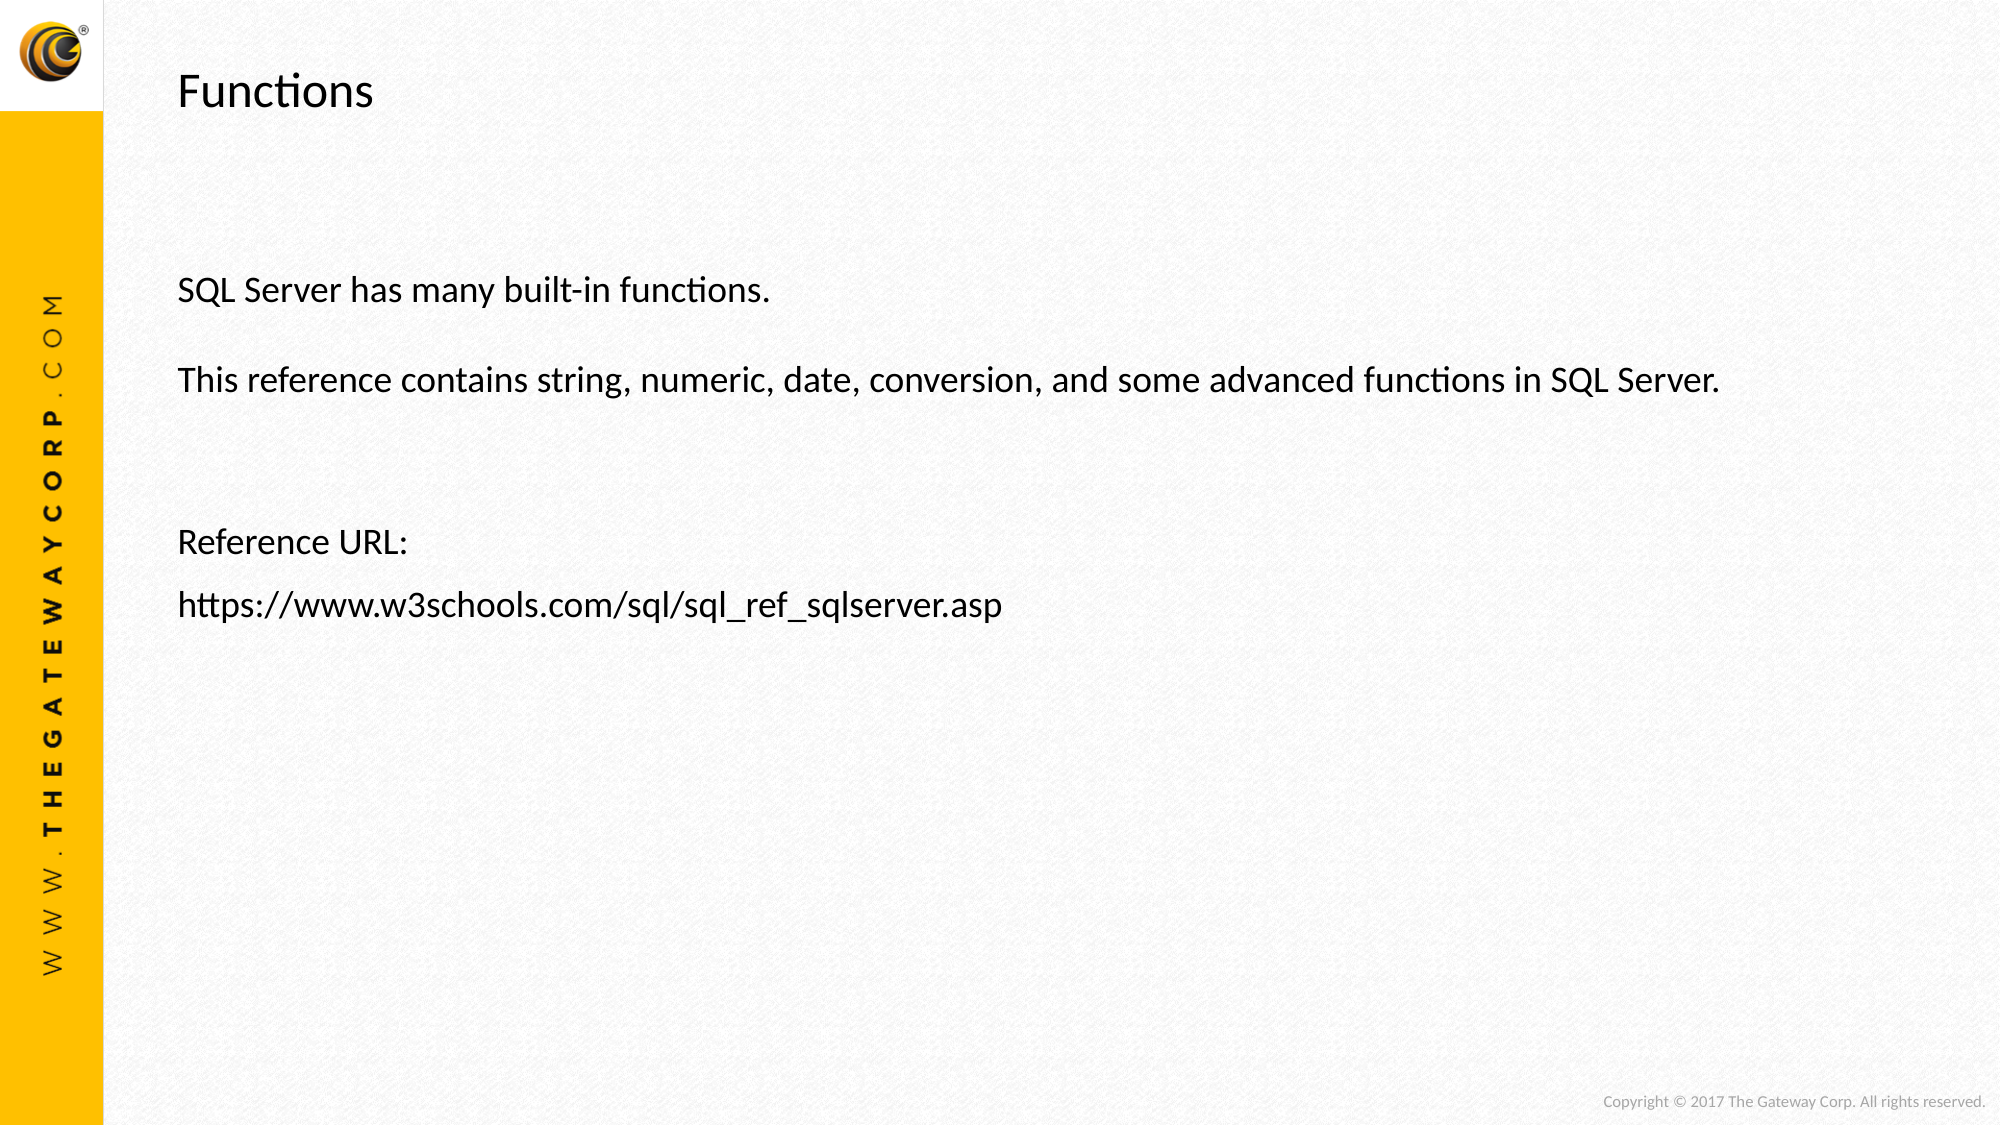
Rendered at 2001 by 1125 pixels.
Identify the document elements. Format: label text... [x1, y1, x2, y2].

text_box SQL Server has many built-in functions. This reference contains string, numeric, date, conversion, and some advanced functions in SQL Server. [162, 257, 1749, 408]
text_box Functions [162, 49, 490, 125]
picture [0, 0, 2000, 1125]
text_box Reference URL: [162, 510, 520, 570]
text_box https://www.w3schools.com/sql/sql_ref_sqlserver.asp [162, 573, 1029, 633]
